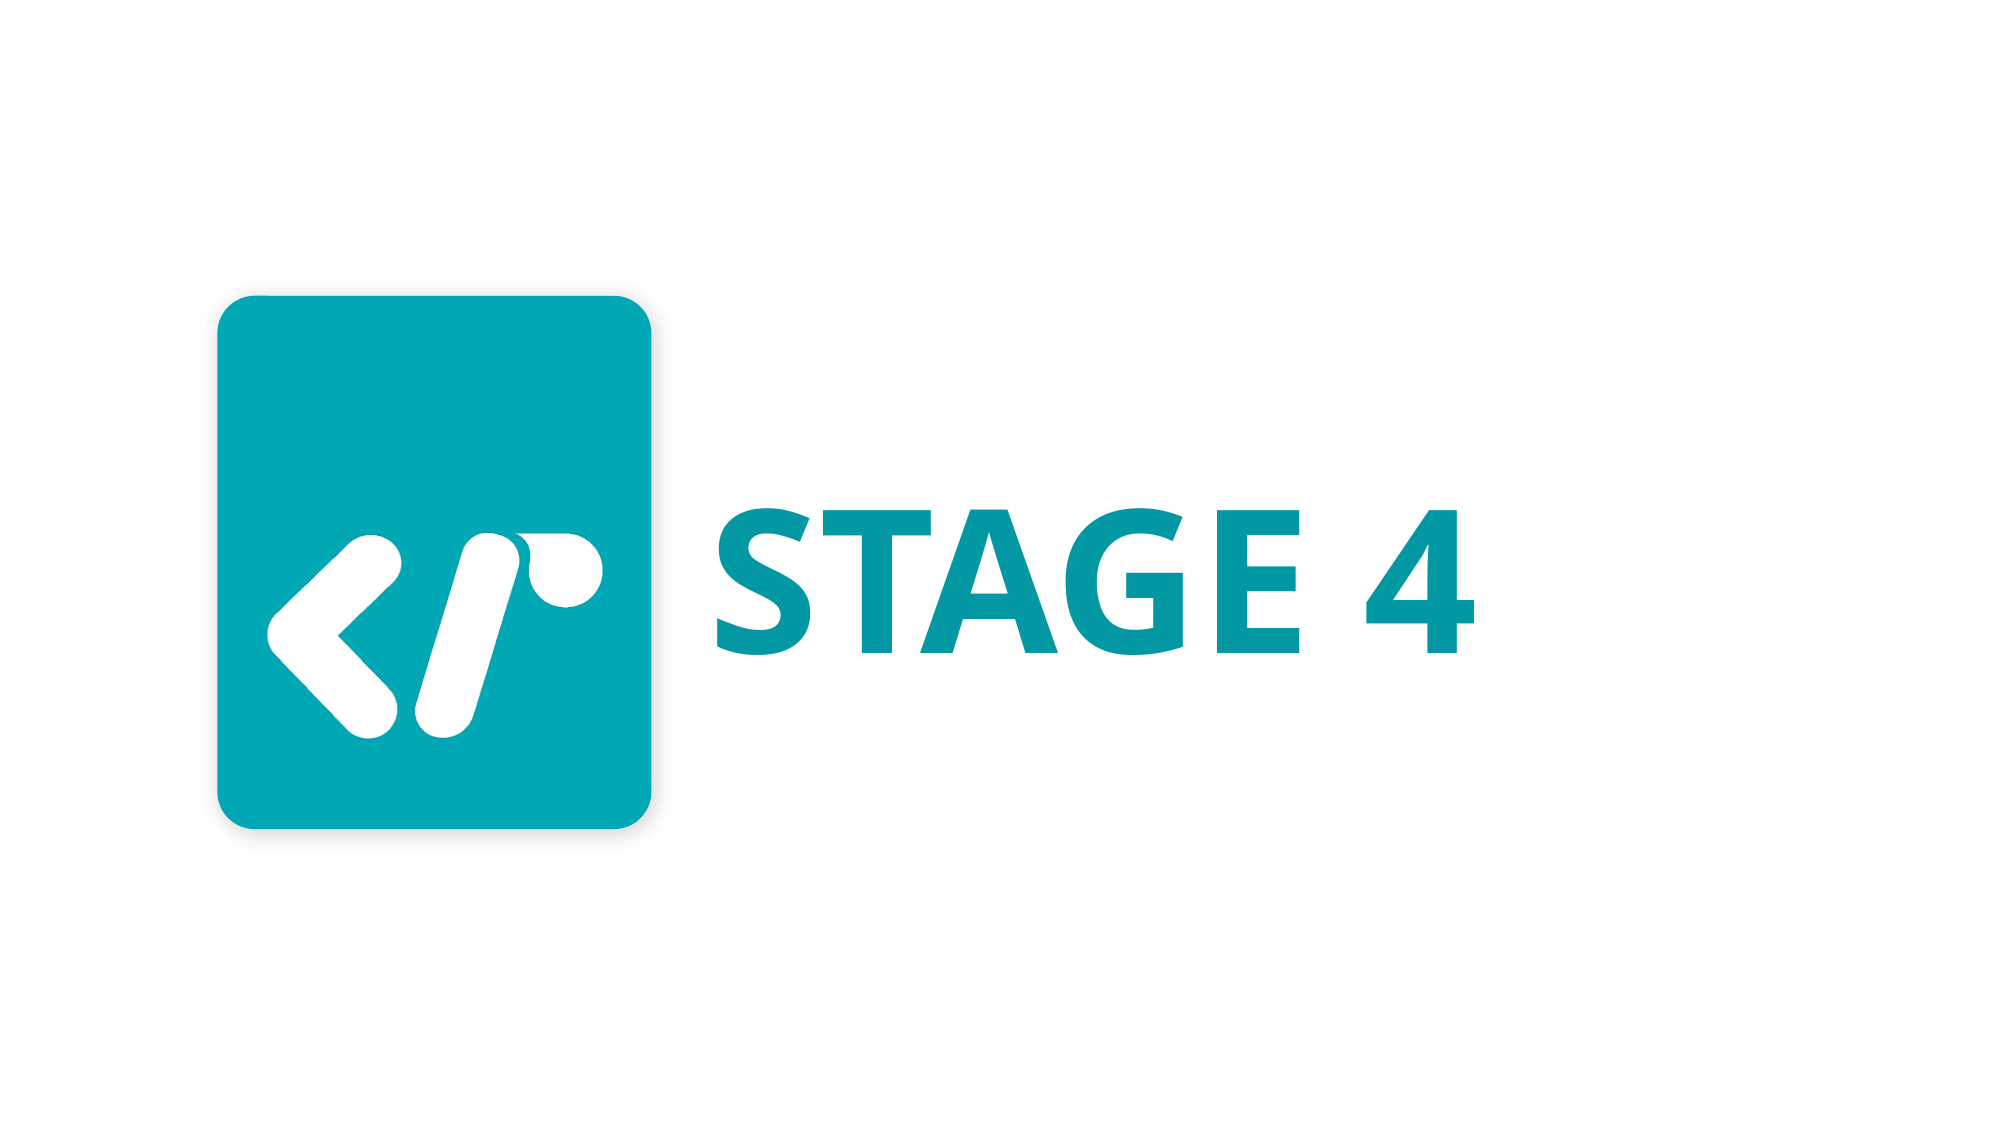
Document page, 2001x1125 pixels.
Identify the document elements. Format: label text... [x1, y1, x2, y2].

text_box STAGE 4 [671, 445, 1604, 648]
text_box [202, 295, 667, 830]
